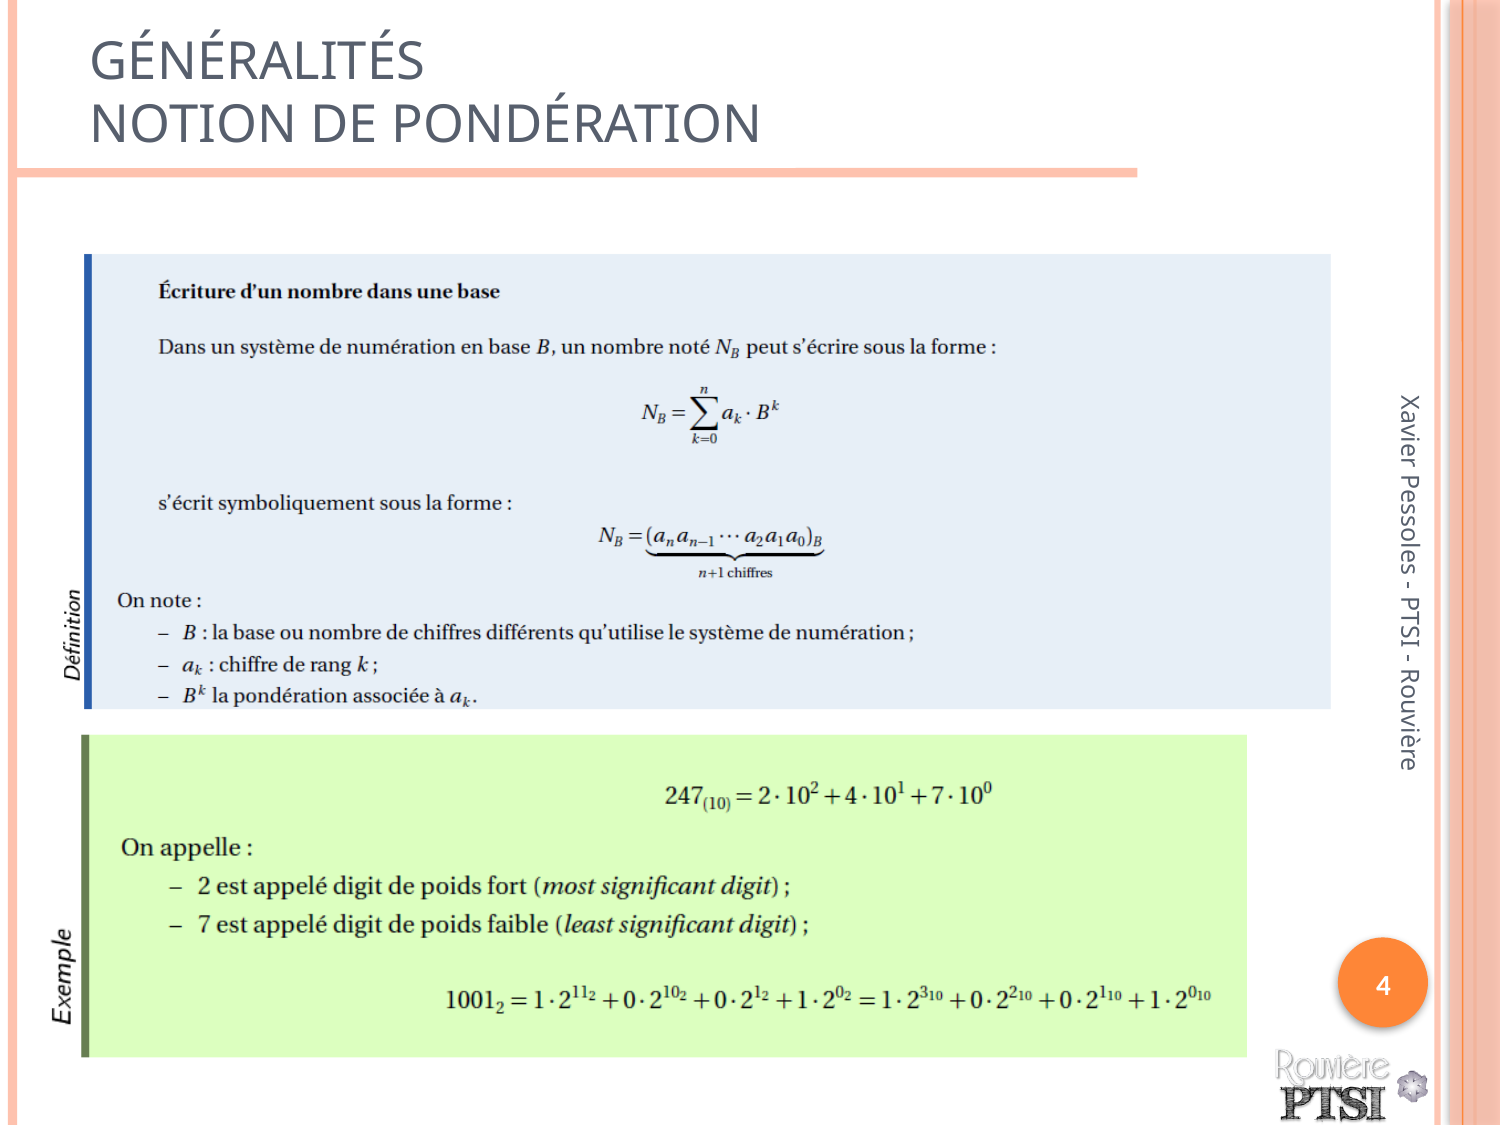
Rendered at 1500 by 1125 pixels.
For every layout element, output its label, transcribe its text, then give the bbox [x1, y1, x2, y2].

picture [34, 727, 1247, 1085]
title Généralités Notion de pondération [75, 19, 1300, 161]
footer Xavier Pessoles - PTSI - Rouvière [1379, 380, 1440, 906]
picture [1274, 1048, 1428, 1125]
slide_number 4 [1333, 940, 1434, 1027]
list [40, 243, 1353, 719]
